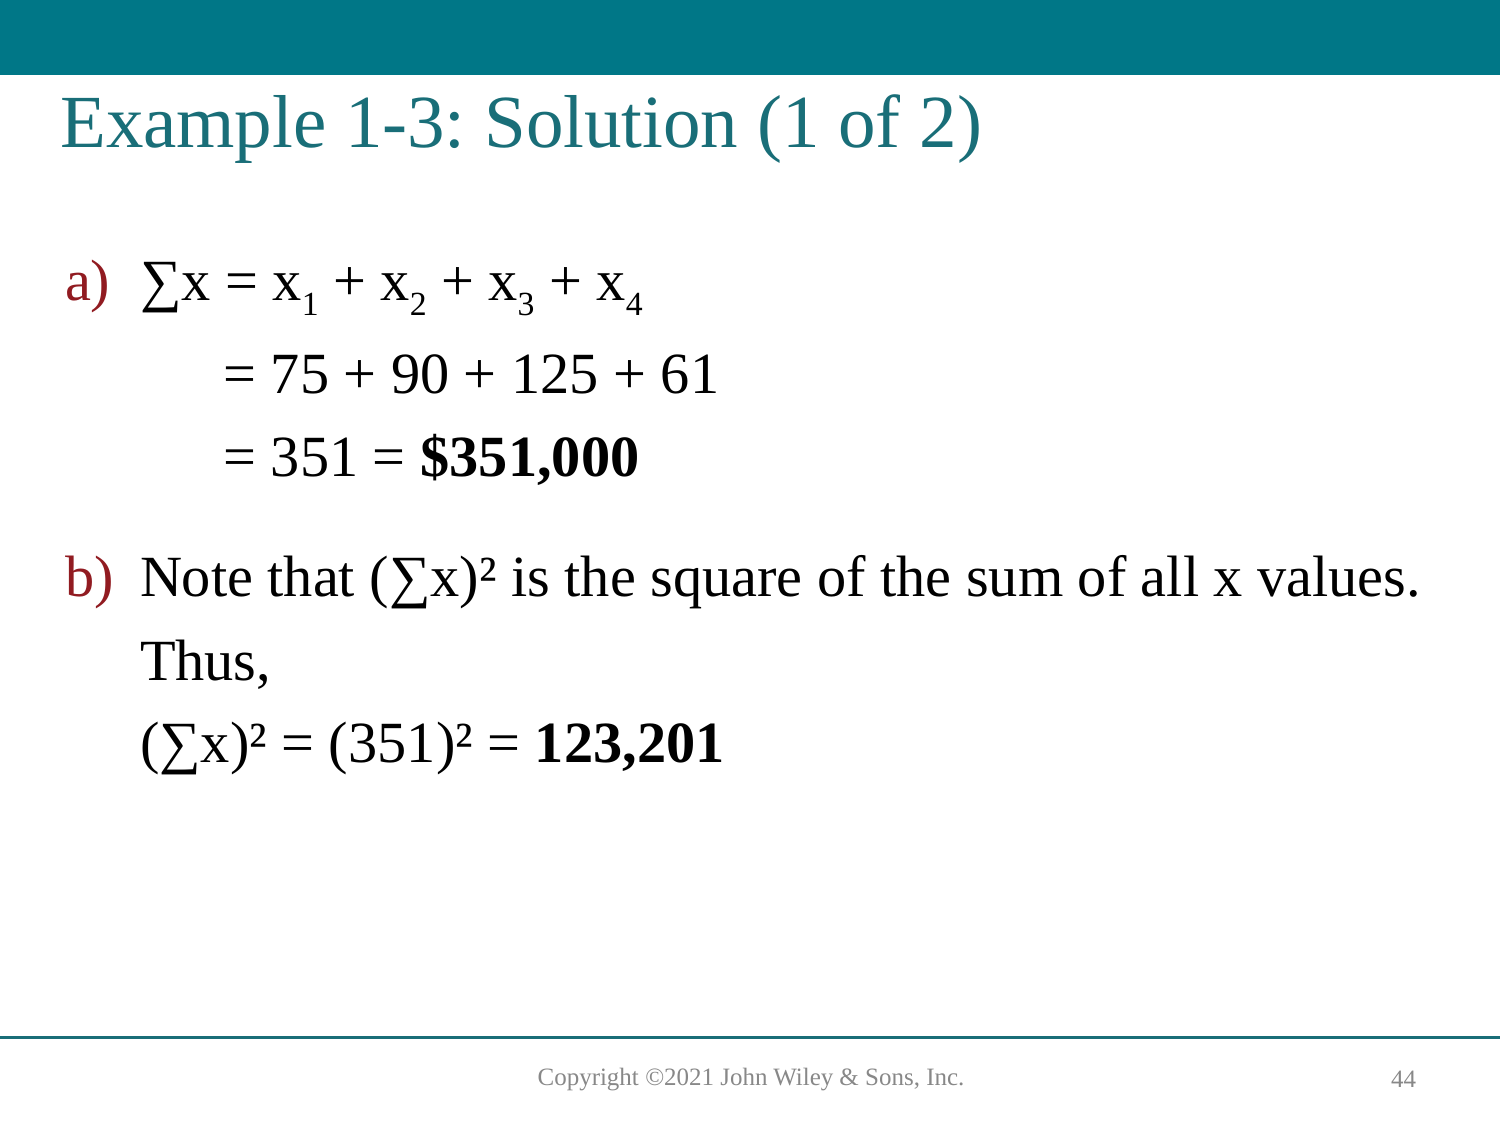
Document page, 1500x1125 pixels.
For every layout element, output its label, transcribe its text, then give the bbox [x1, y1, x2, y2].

list ∑x = x1 + x2 + x3 + x4 = 75 + 90 + 125 + 61 = 351 = $351,000 Note that (∑x)² is the square of the sum of all x values. Thus, (∑x)² = (351)² = 123,201 [50, 234, 1450, 1025]
title Example 1-3: Solution (1 of 2) [45, 75, 1447, 235]
